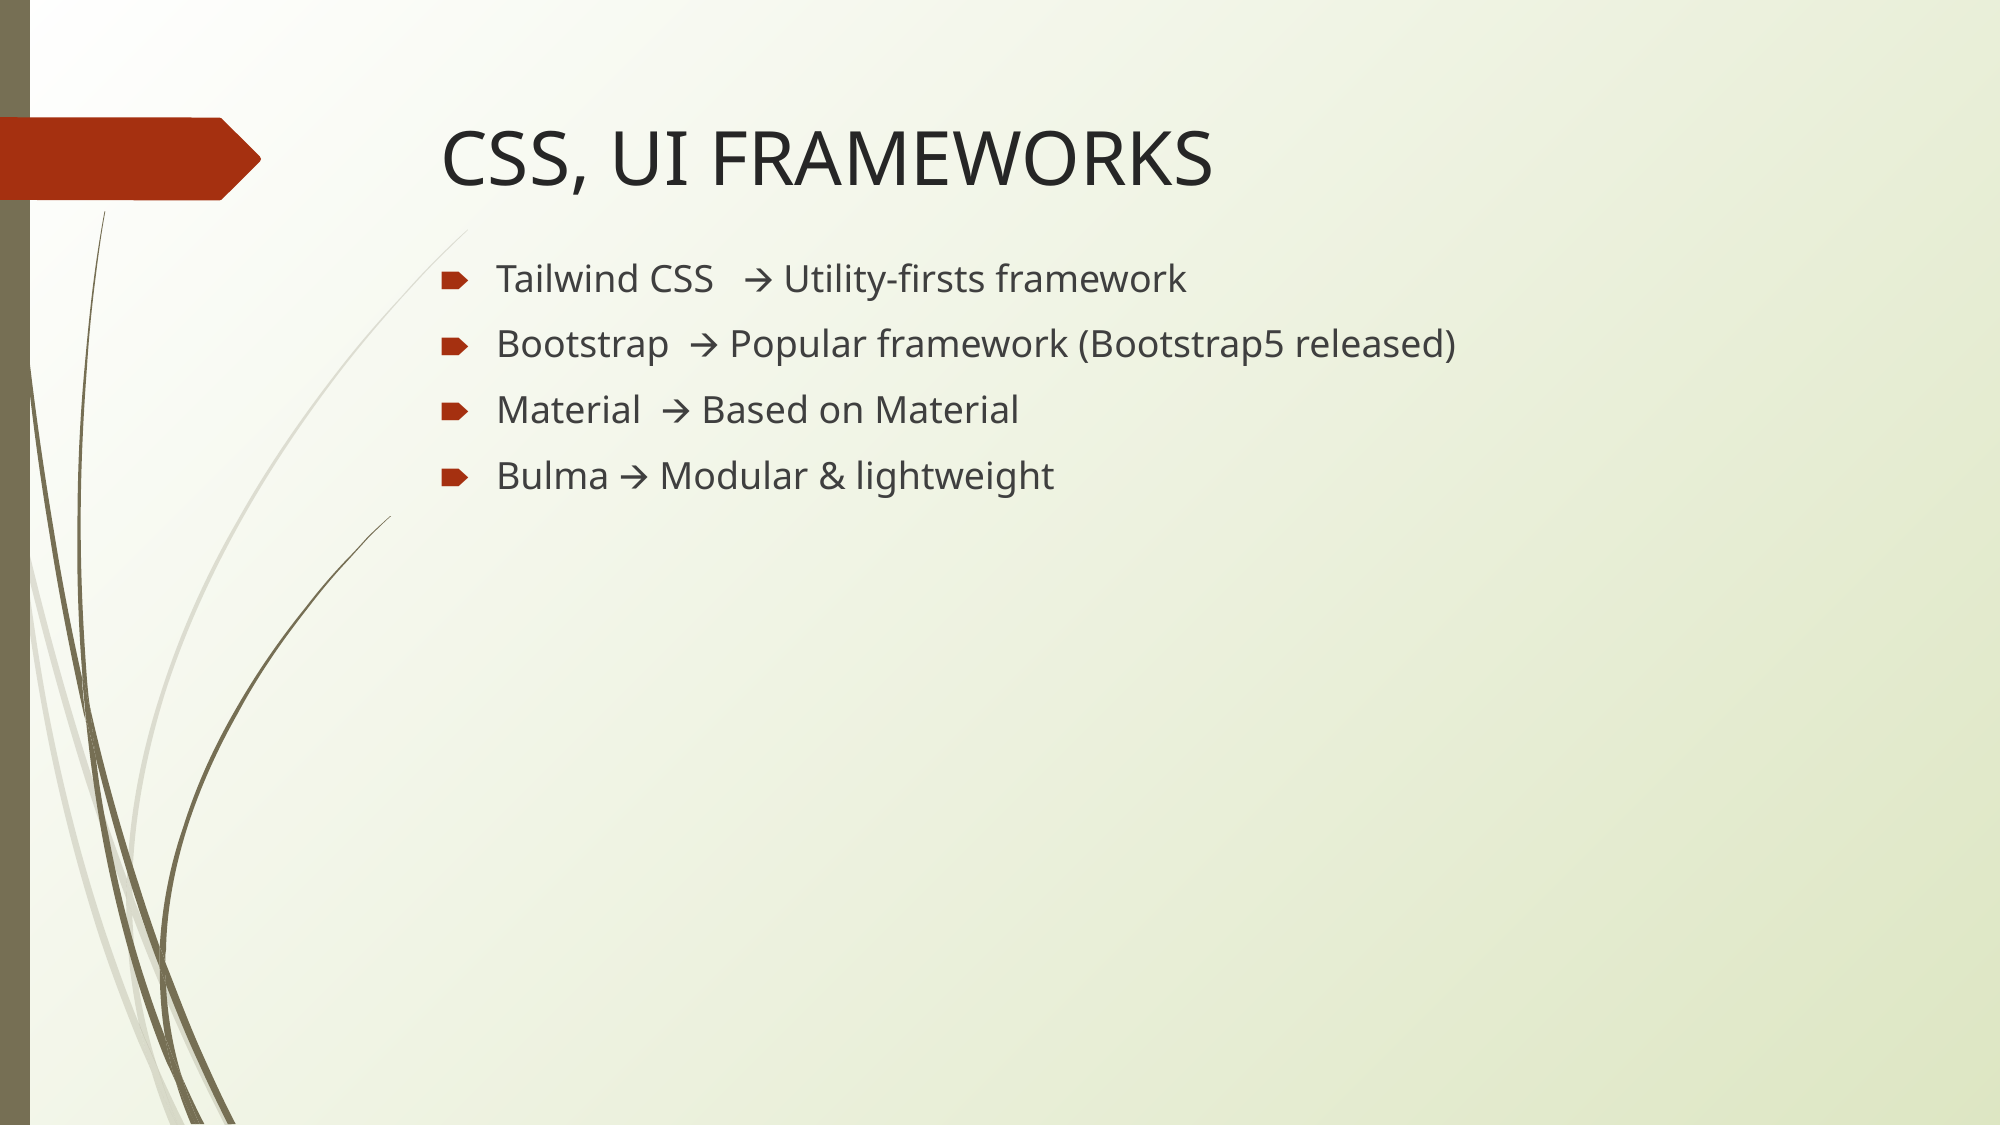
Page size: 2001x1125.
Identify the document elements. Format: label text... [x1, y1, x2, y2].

list Tailwind CSS 🡪 Utility-firsts framework Bootstrap 🡪 Popular framework (Bootstrap5 released) Material 🡪 Based on Material Bulma 🡪 Modular & lightweight [424, 247, 1888, 970]
title CSS, UI FRAMEWORKS [425, 102, 1888, 228]
